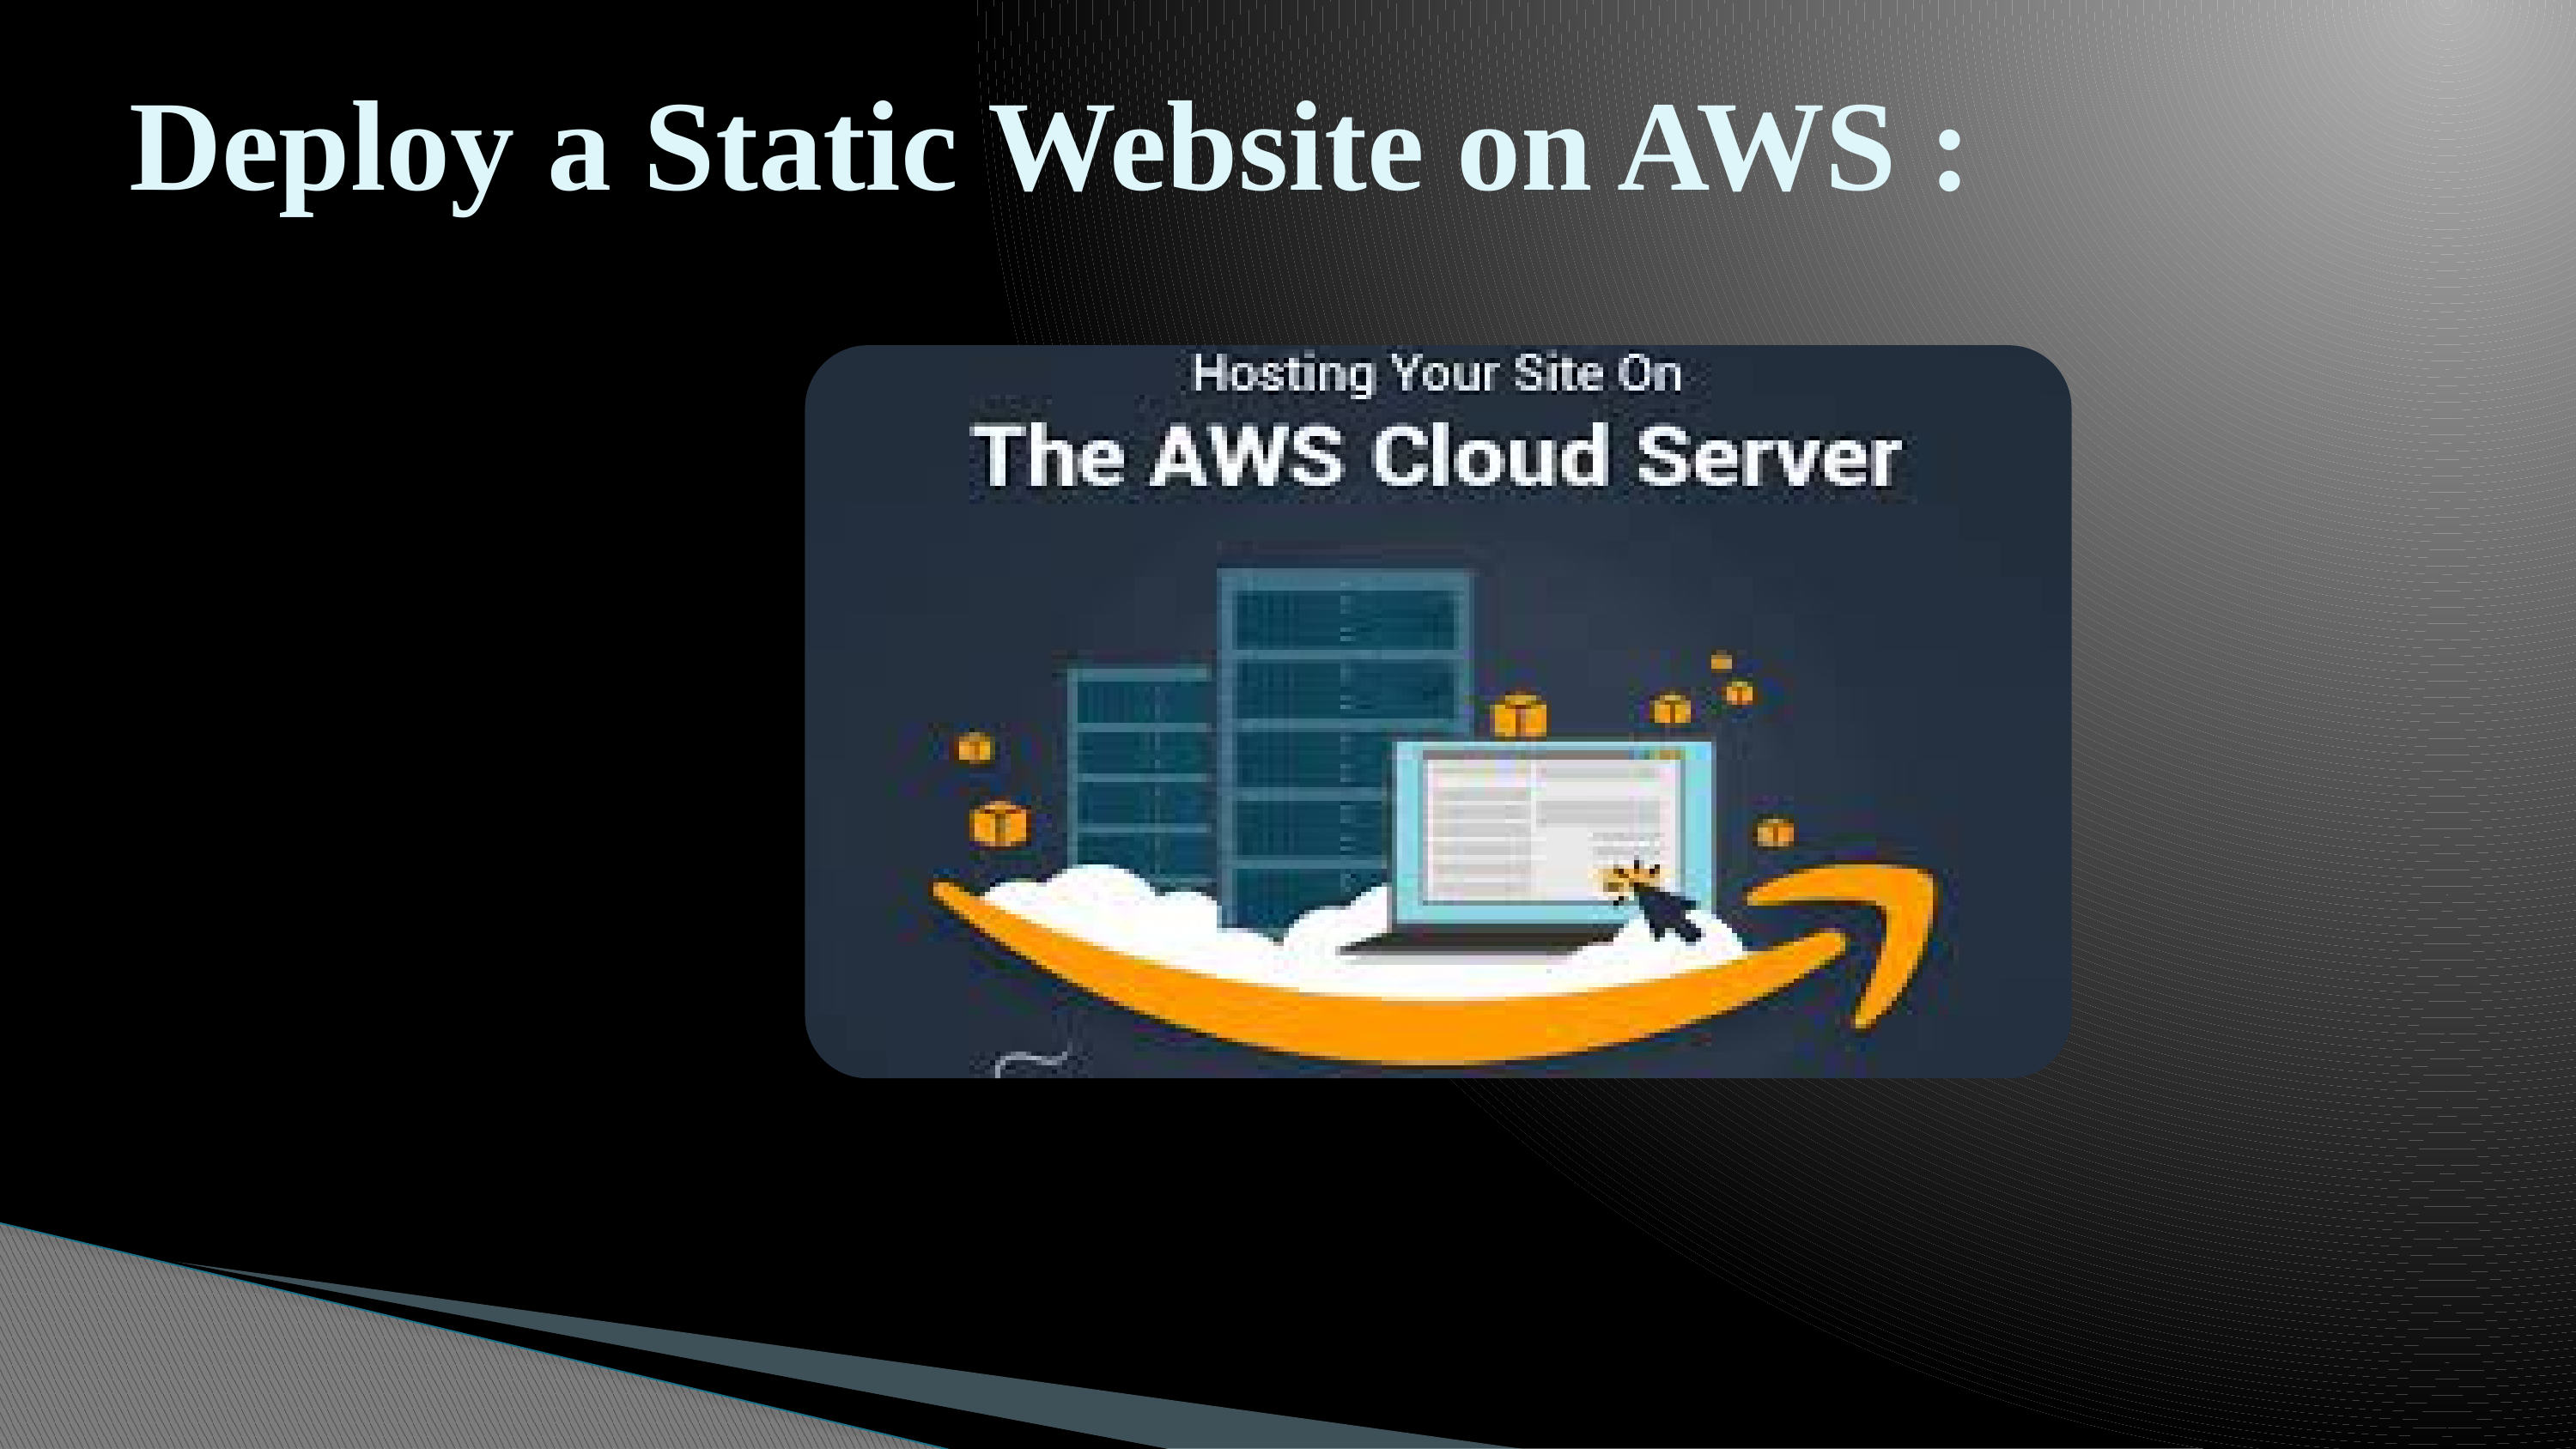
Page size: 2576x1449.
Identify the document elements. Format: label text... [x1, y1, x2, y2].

picture [805, 344, 2072, 1079]
picture [0, 1225, 939, 1449]
title Deploy a Static Website on AWS : [129, 15, 2447, 260]
